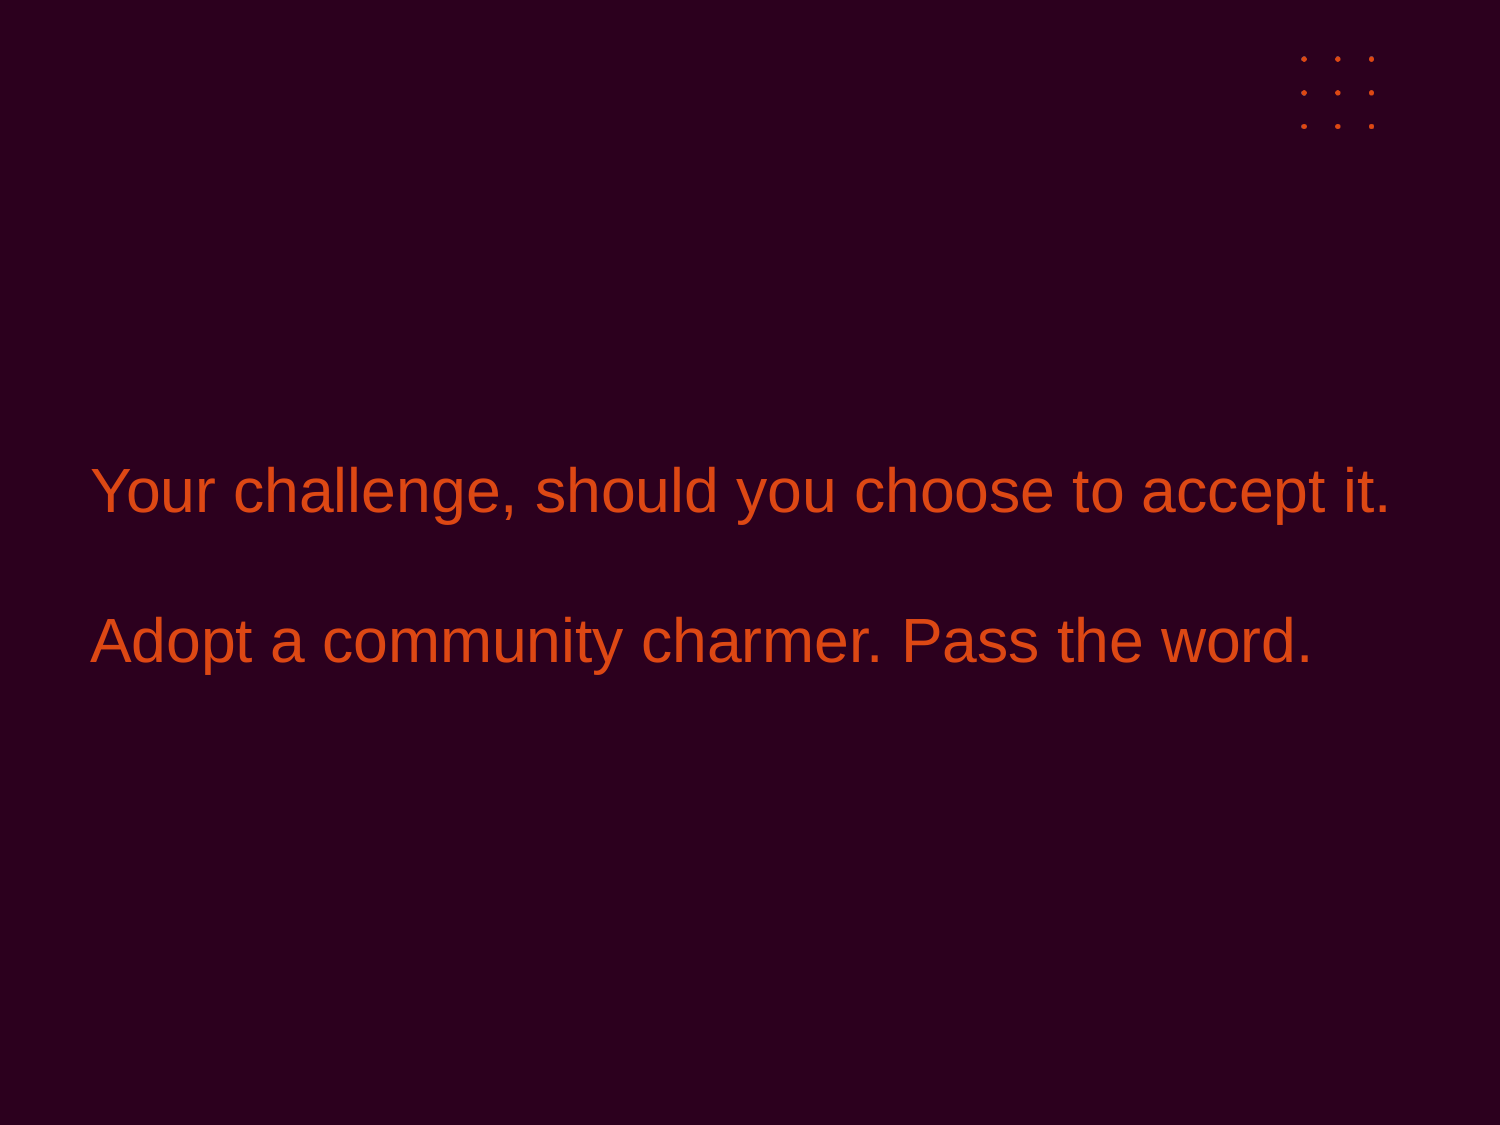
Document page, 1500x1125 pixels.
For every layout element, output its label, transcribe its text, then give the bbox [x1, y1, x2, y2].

picture [1286, 42, 1388, 143]
title Your challenge, should you choose to accept it. Adopt a community charmer. Pass the word. [75, 468, 1425, 657]
